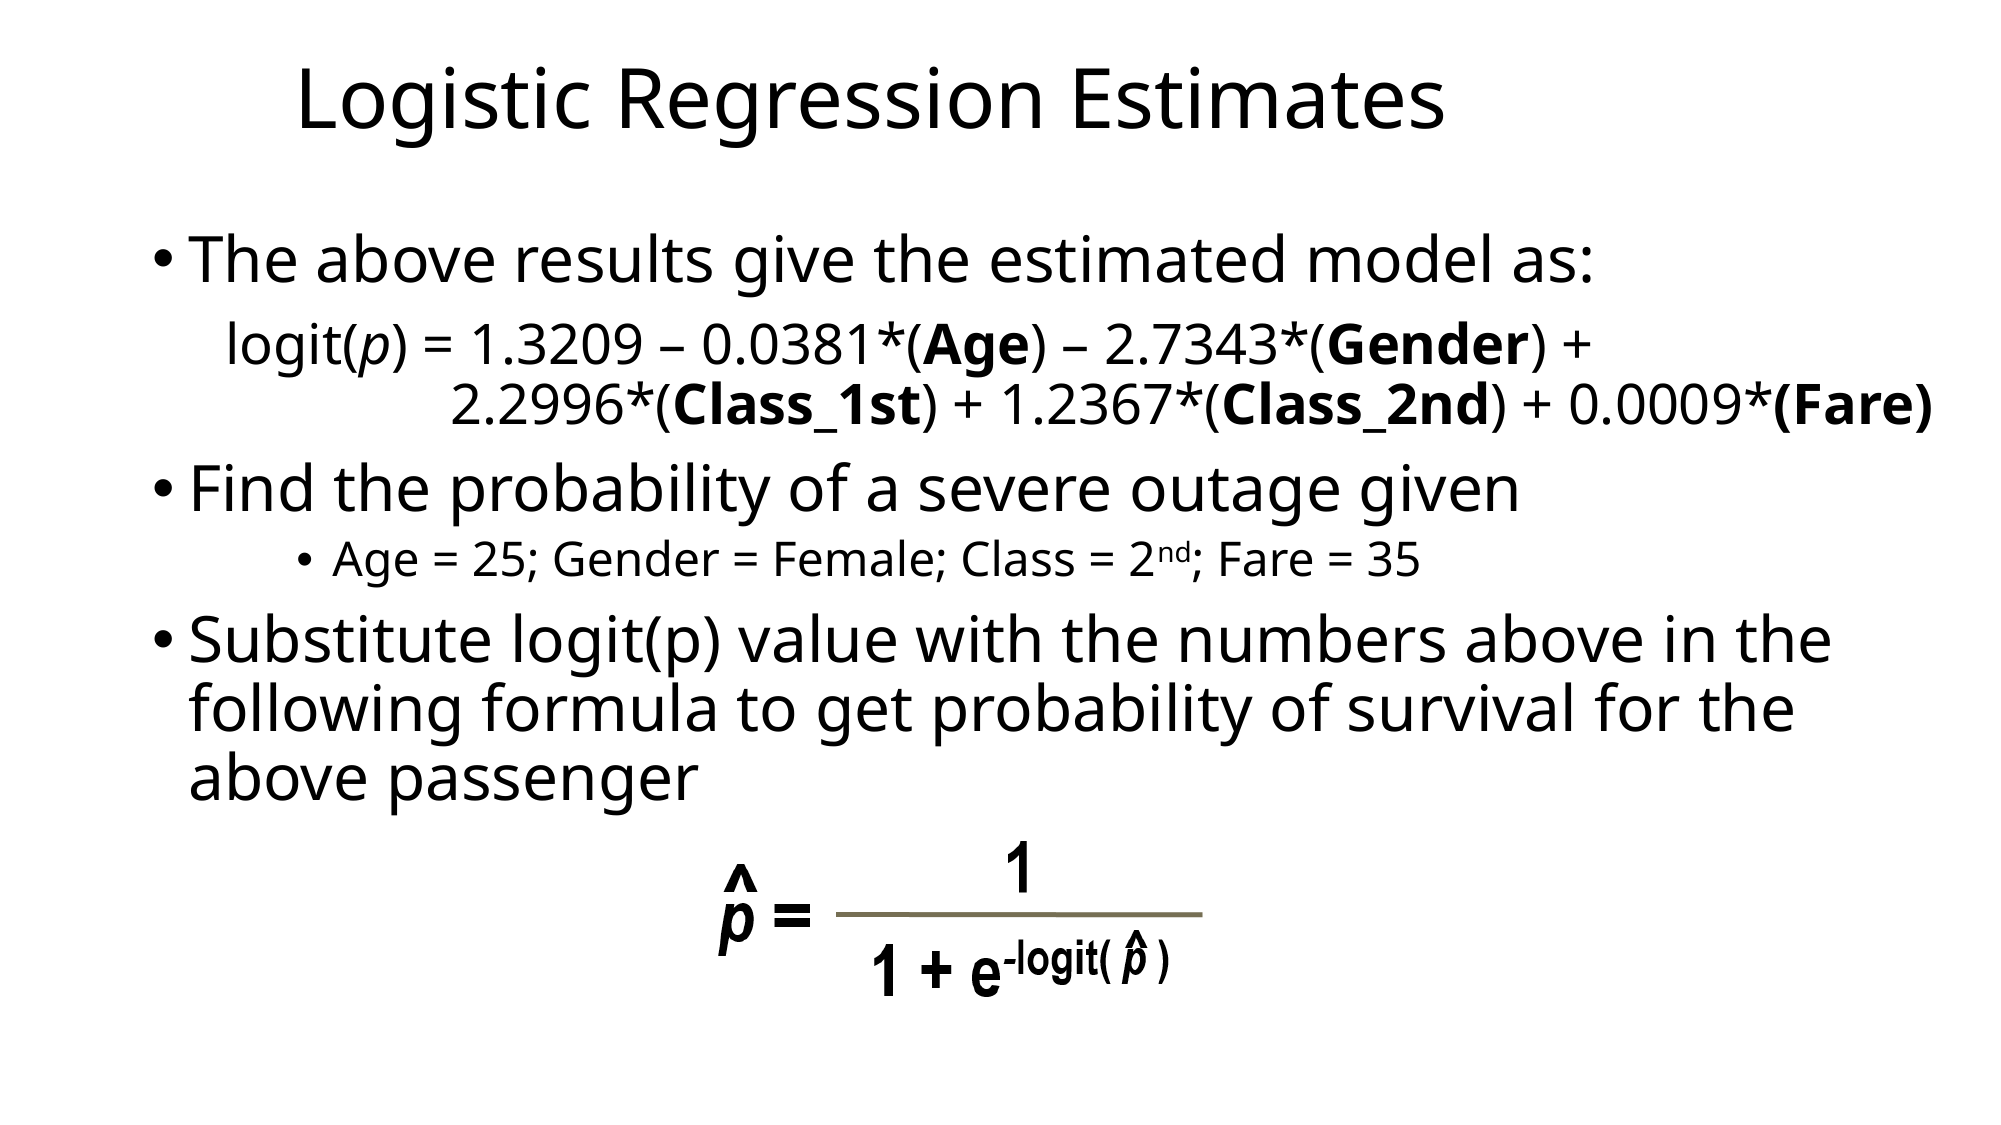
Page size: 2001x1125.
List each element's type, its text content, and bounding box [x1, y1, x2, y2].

title Logistic Regression Estimates [279, 34, 1934, 170]
picture [674, 800, 1205, 1056]
list The above results give the estimated model as: logit(p) = 1.3209 – 0.0381*(Age) – 2.7343*(Gender) + 2.2996*(Class_1st) + 1.2367*(Class_2nd) + 0.0009*(Fare) Find the probability of a severe outage given Age = 25; Gender = Female; Class = 2nd; Fare = 35 Substitute logit(p) value with the numbers above in the following formula to get probability of survival for the above passenger [137, 219, 1953, 847]
